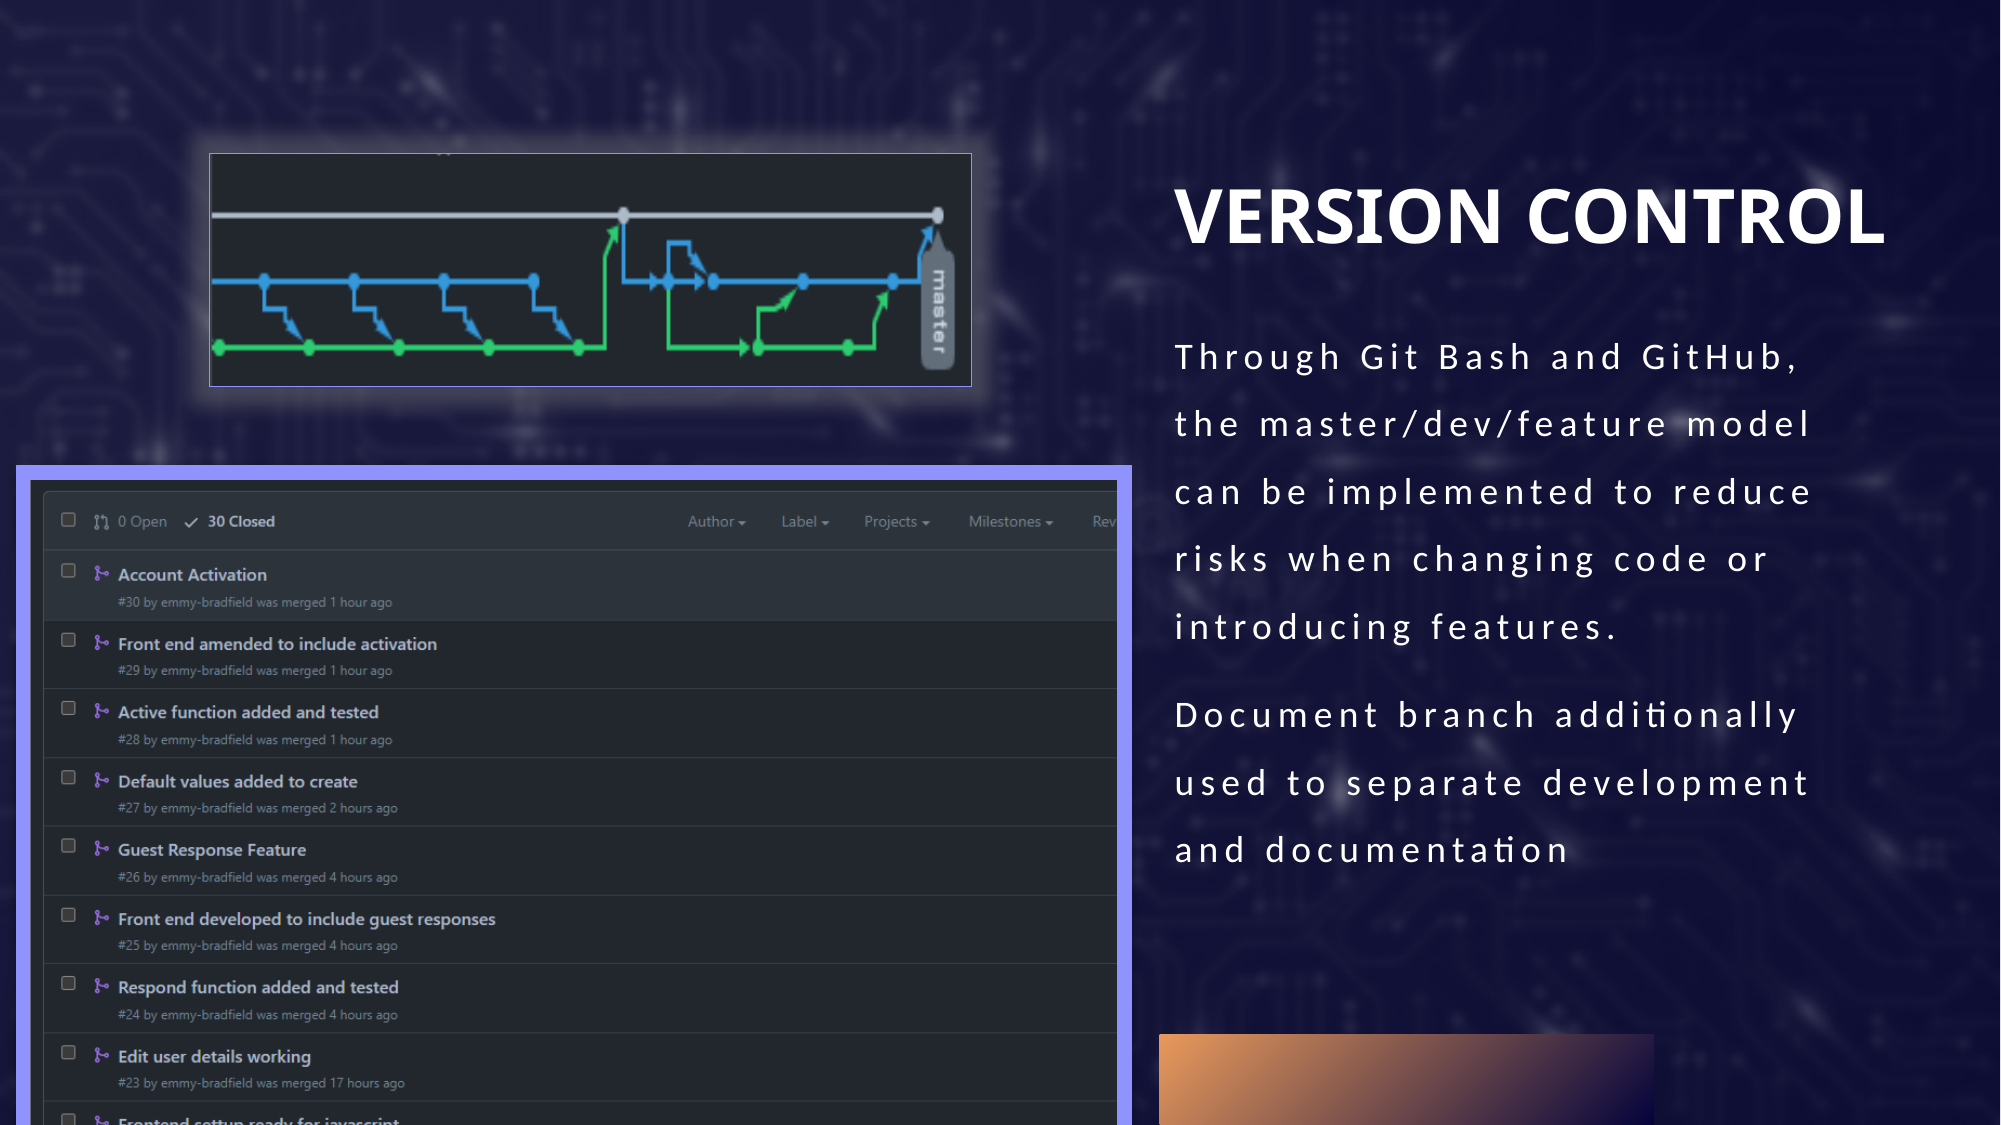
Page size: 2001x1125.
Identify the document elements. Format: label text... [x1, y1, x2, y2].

picture [30, 479, 1117, 1125]
picture [209, 153, 972, 387]
list Through Git Bash and GitHub, the master/dev/feature model can be implemented to reduce risks when changing code or introducing features. Document branch additionally used to separate development and documentation [1159, 301, 1835, 925]
title Version Control [1159, 160, 1955, 270]
